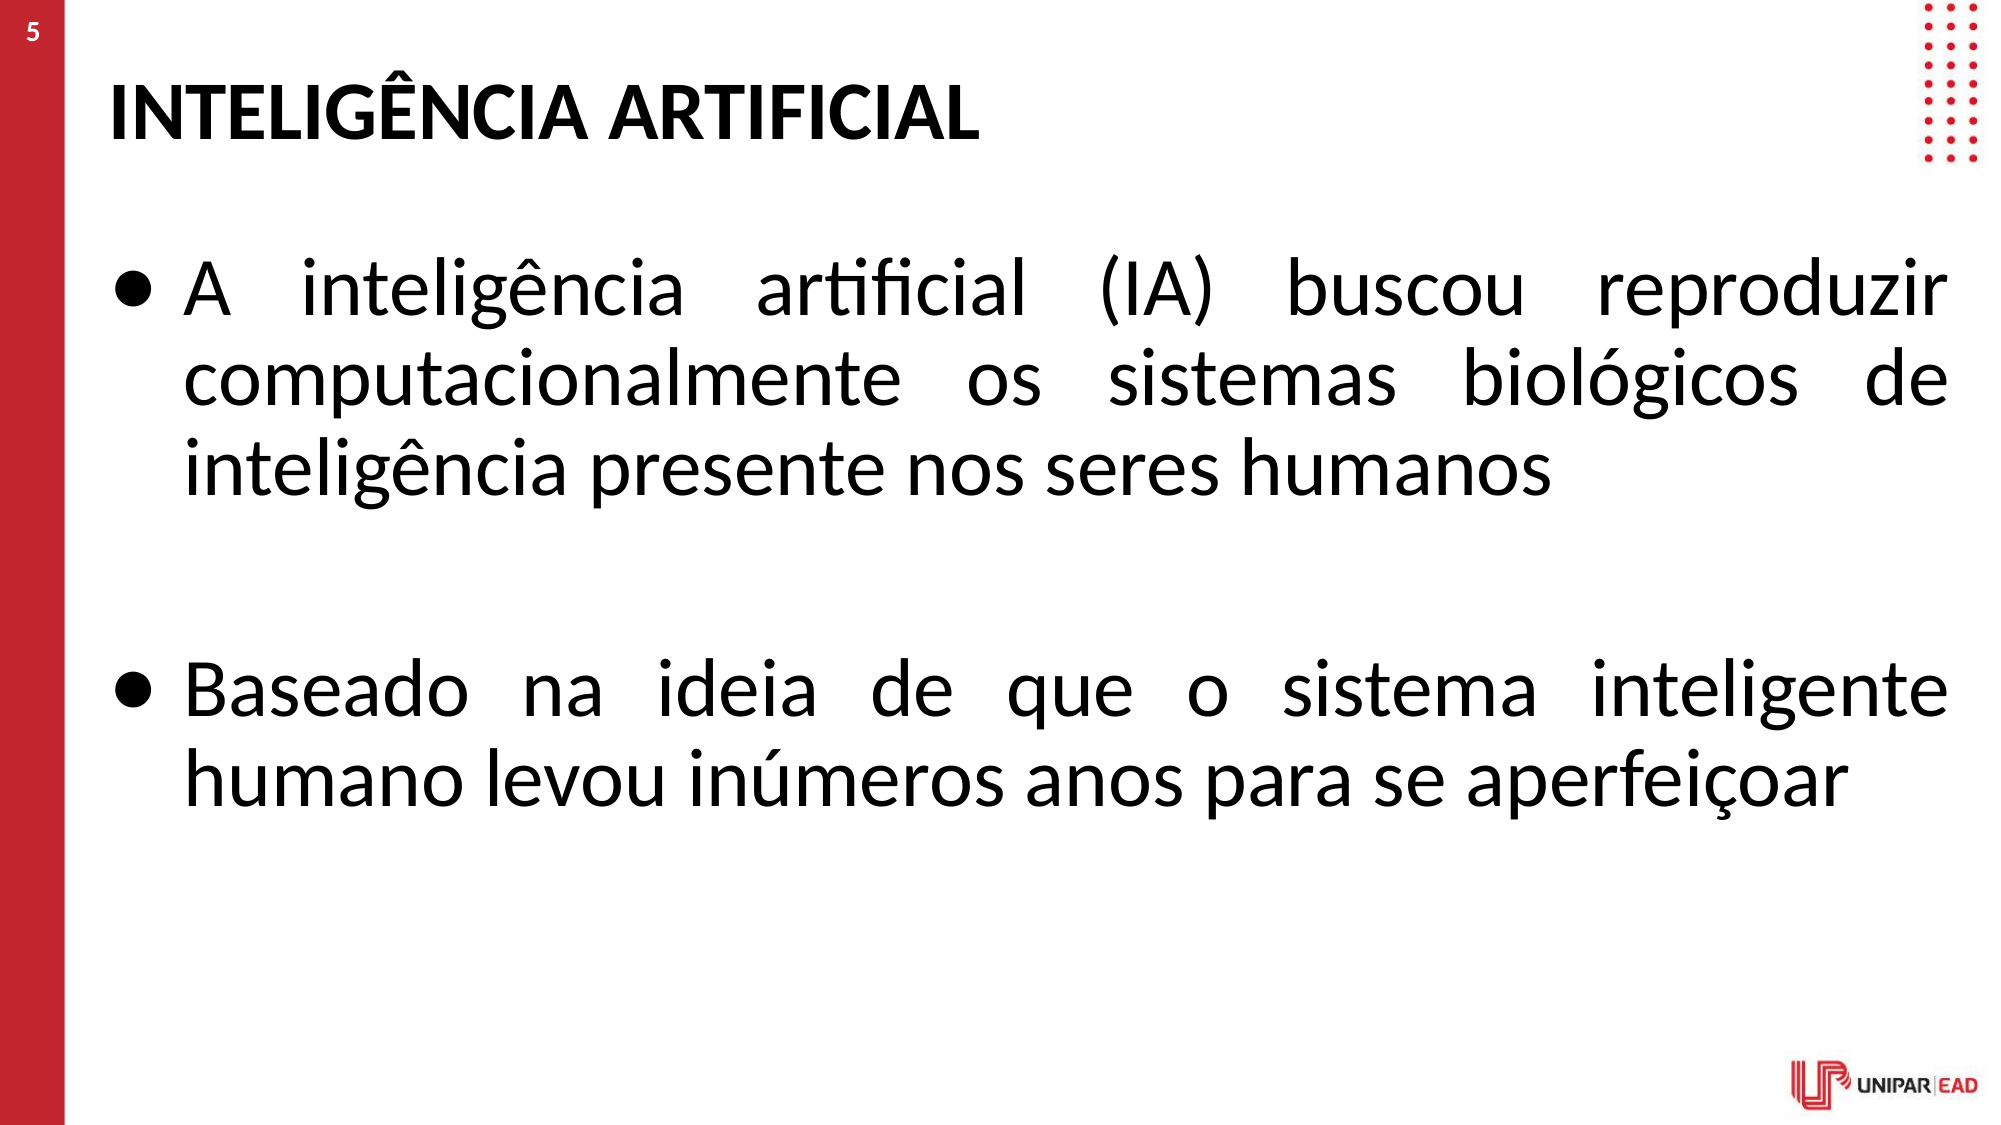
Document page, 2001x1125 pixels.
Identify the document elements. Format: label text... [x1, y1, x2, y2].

title INTELIGÊNCIA ARTIFICIAL [93, 59, 1917, 189]
picture [0, 0, 2001, 1125]
slide_number ‹#› [0, 0, 73, 60]
list A inteligência artificial (IA) buscou reproduzir computacionalmente os sistemas biológicos de inteligência presente nos seres humanos Baseado na ideia de que o sistema inteligente humano levou inúmeros anos para se aperfeiçoar [93, 235, 1967, 1044]
